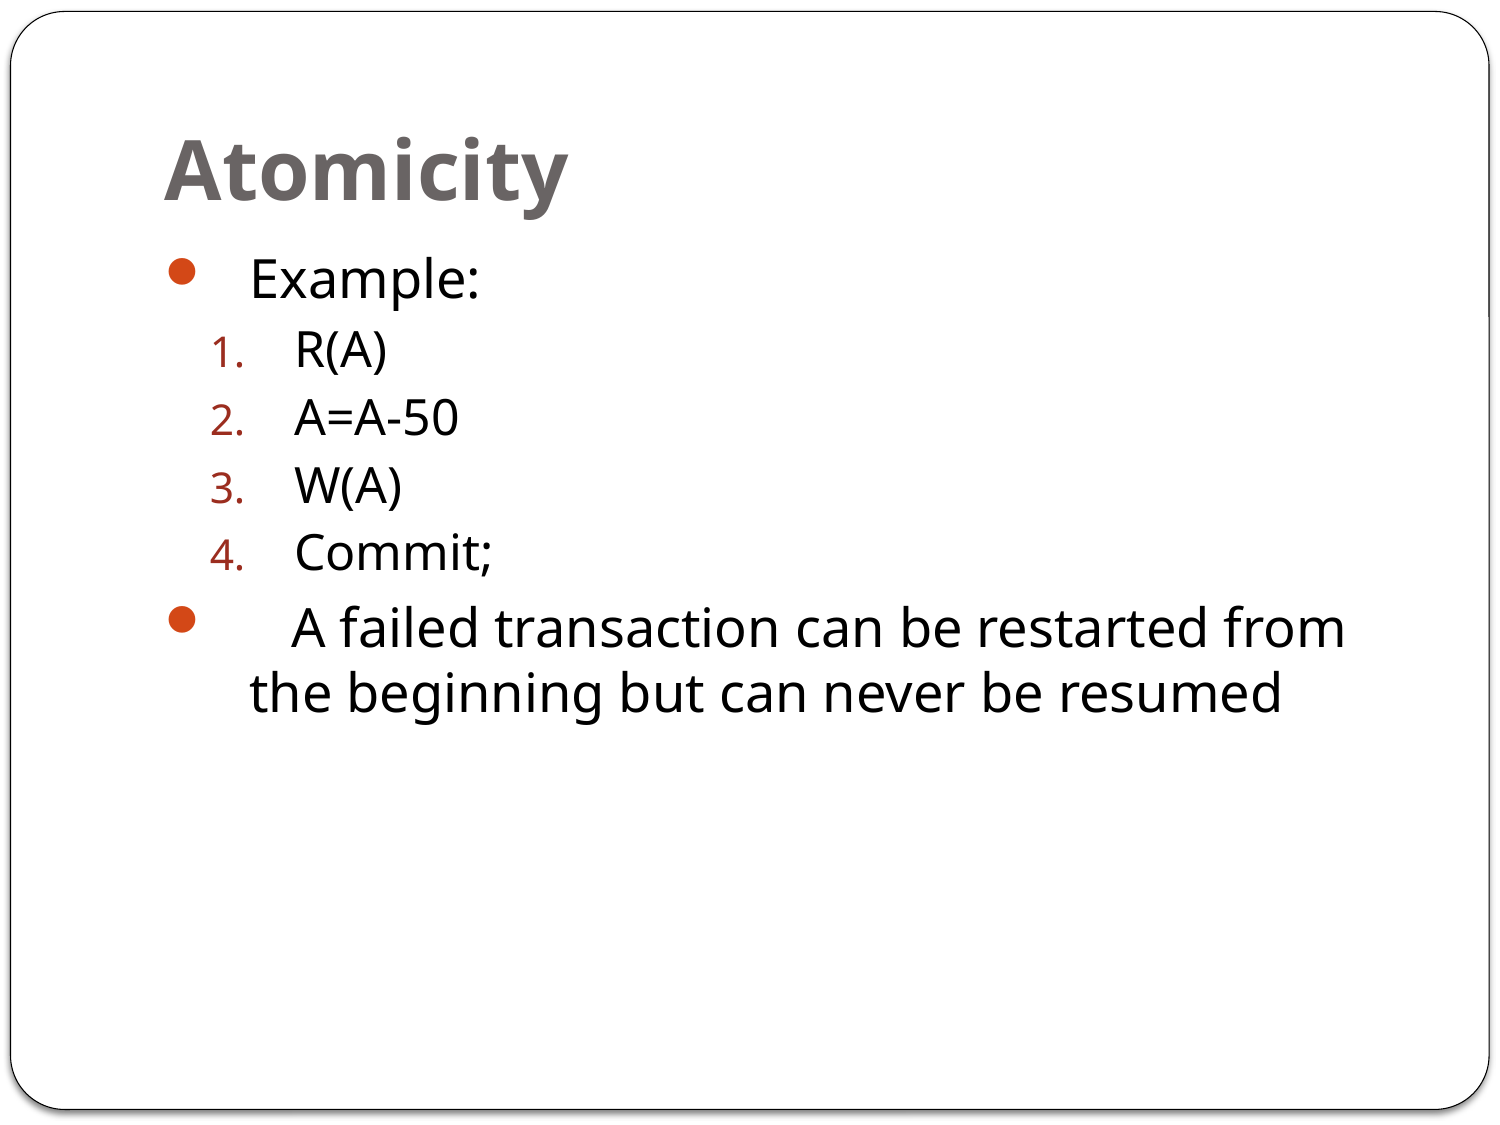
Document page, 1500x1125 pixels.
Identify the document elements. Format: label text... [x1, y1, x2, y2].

list Example: R(A) A=A-50 W(A) Commit; A failed transaction can be restarted from the beginning but can never be resumed [150, 237, 1425, 988]
title Atomicity [150, 45, 1425, 233]
